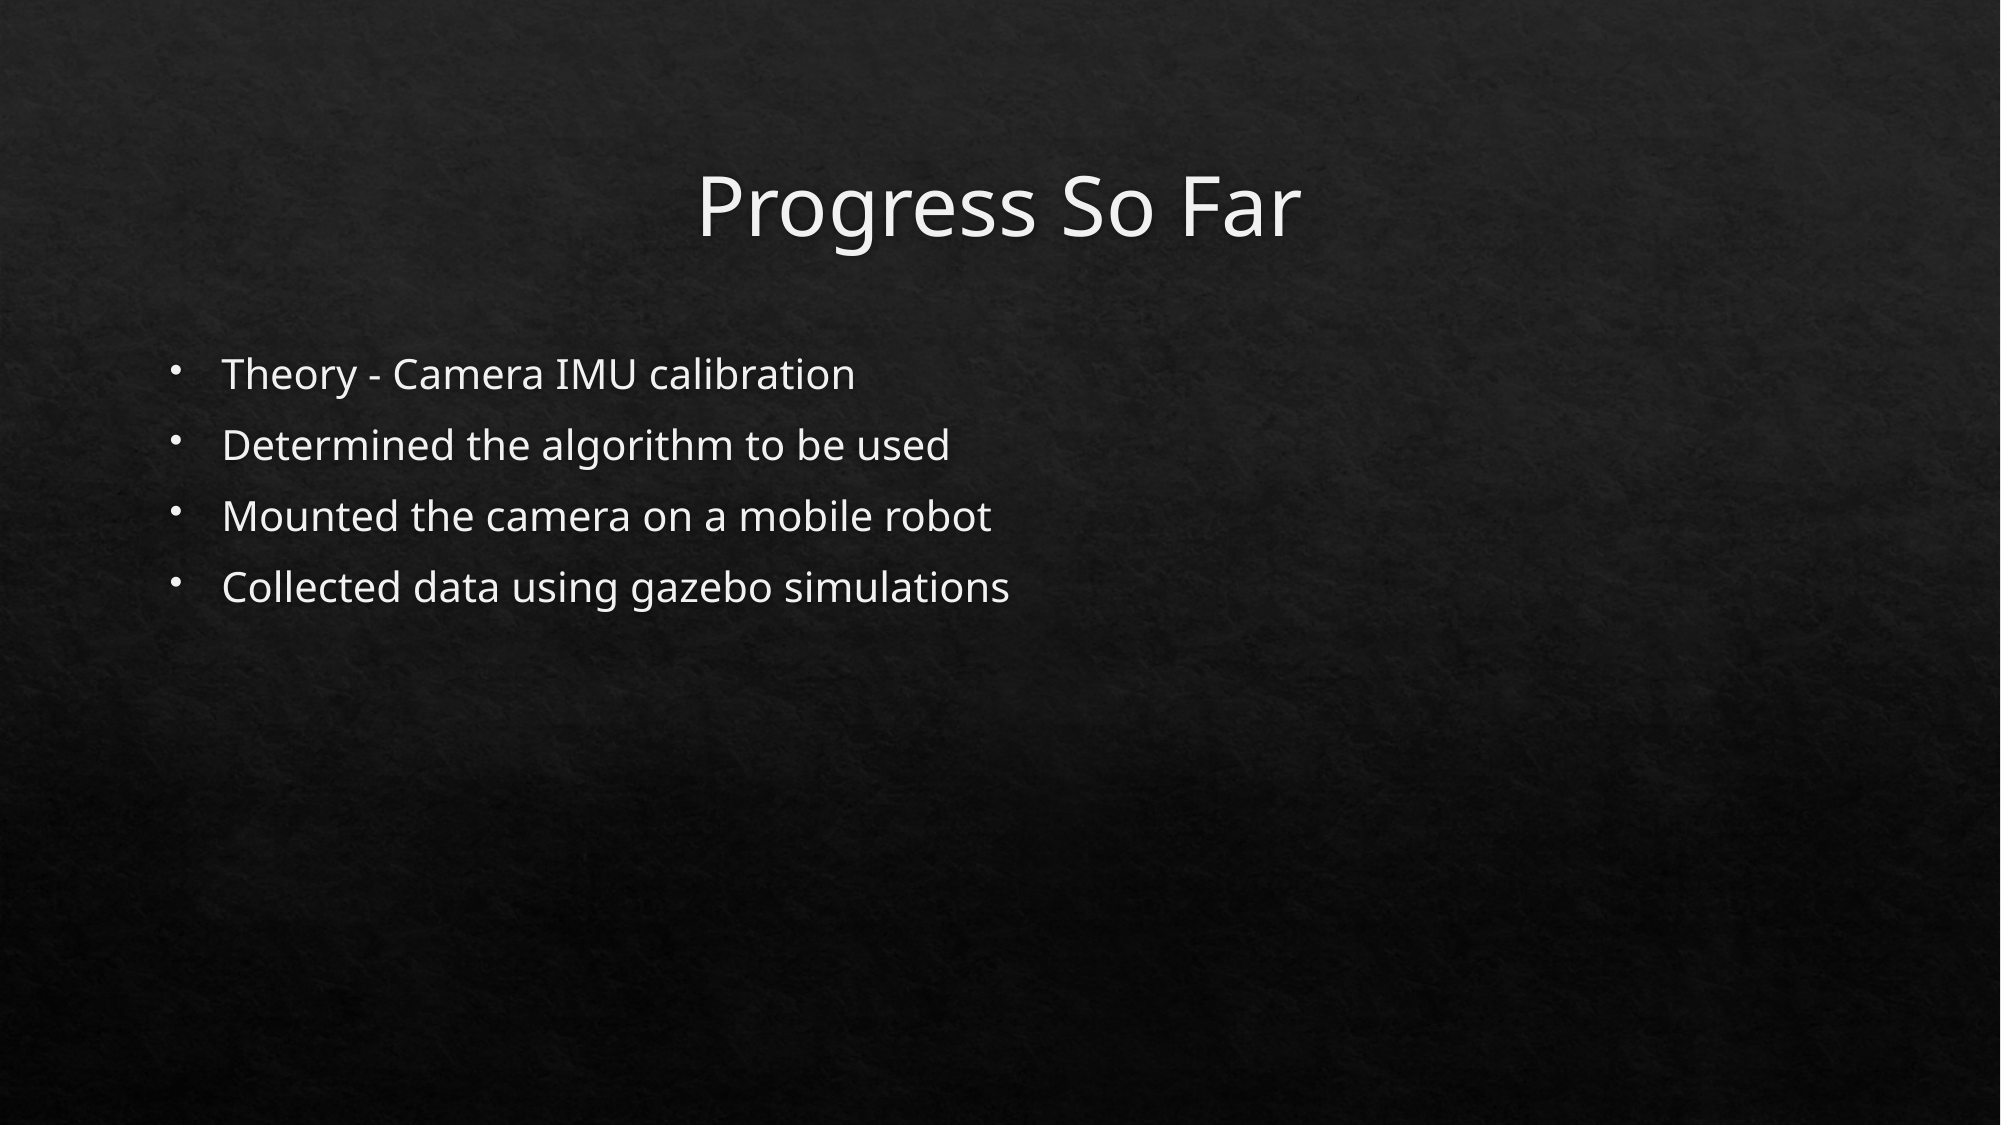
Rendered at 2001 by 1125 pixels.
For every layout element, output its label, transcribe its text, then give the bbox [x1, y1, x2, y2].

list Theory - Camera IMU calibration Determined the algorithm to be used Mounted the camera on a mobile robot Collected data using gazebo simulations [149, 340, 1849, 950]
title Progress So Far [149, 99, 1849, 307]
